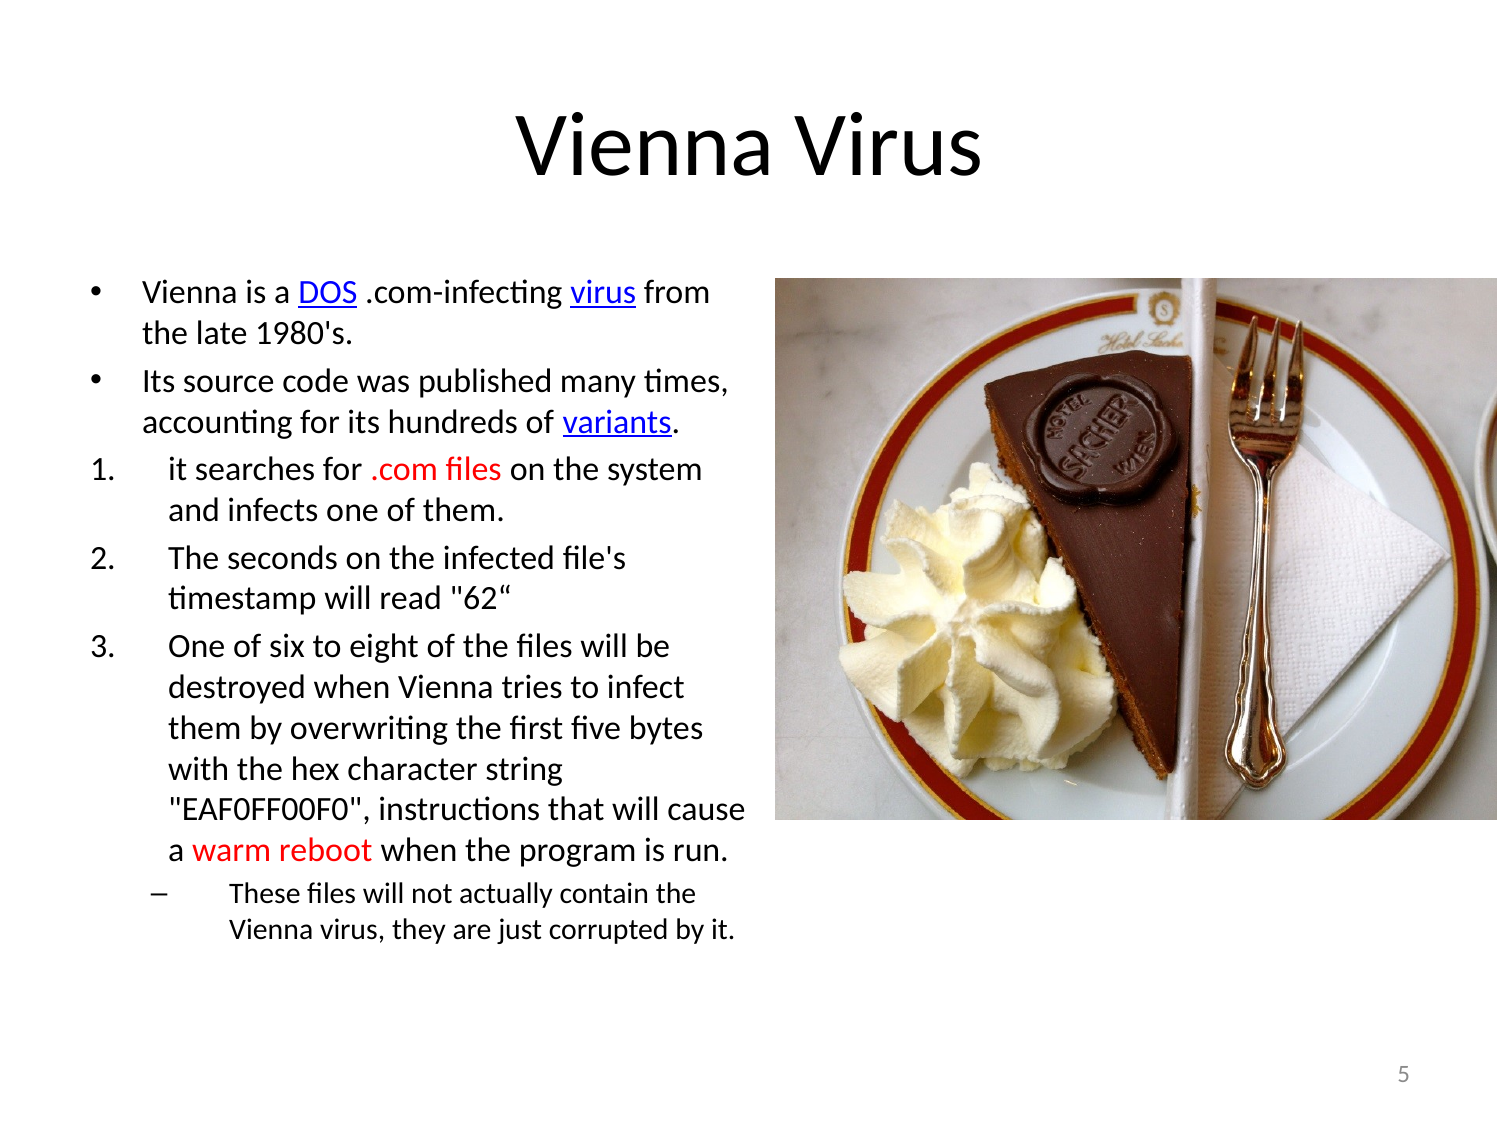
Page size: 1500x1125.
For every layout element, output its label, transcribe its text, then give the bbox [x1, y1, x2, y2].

picture [775, 278, 1498, 820]
slide_number 5 [1074, 1042, 1425, 1103]
list Vienna is a DOS .com-infecting virus from the late 1980's. Its source code was published many times, accounting for its hundreds of variants. it searches for .com files on the system and infects one of them. The seconds on the infected file's timestamp will read "62“ One of six to eight of the files will be destroyed when Vienna tries to infect them by overwriting the first five bytes with the hex character string "EAF0FF00F0", instructions that will cause a warm reboot when the program is run. These files will not actually contain the Vienna virus, they are just corrupted by it. [75, 262, 762, 1005]
title Vienna Virus [75, 45, 1425, 233]
